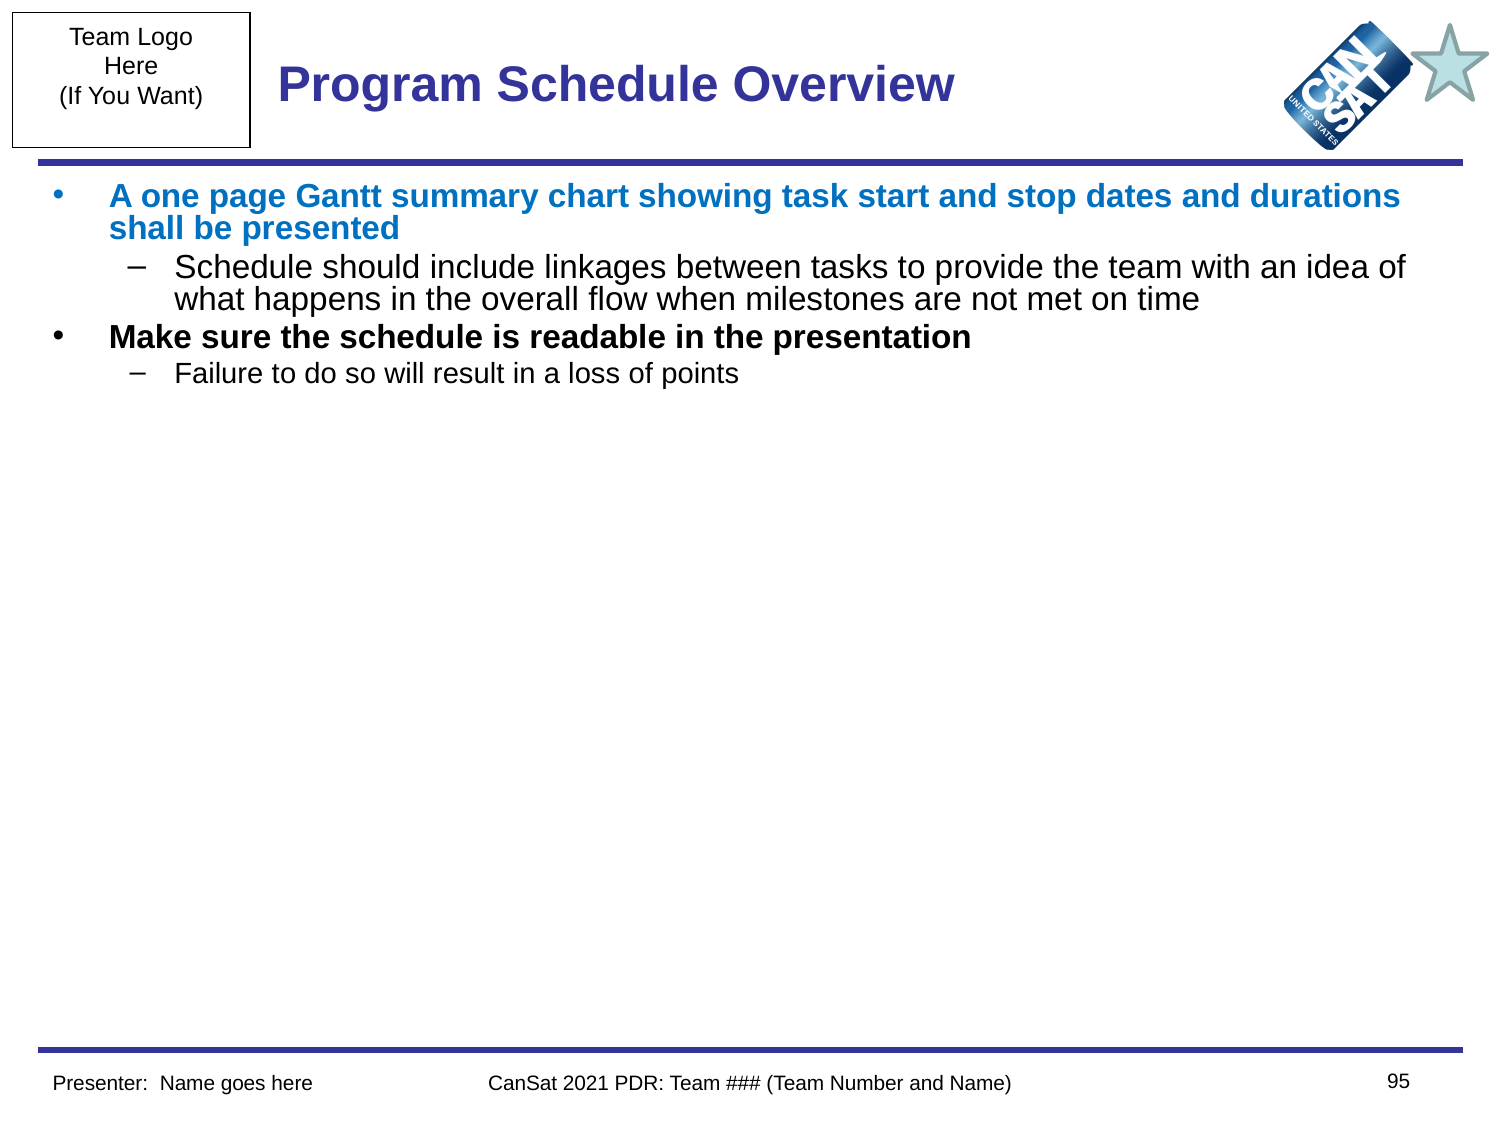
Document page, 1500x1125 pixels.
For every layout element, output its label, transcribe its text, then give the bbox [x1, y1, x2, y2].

list A one page Gantt summary chart showing task start and stop dates and durations shall be presented Schedule should include linkages between tasks to provide the team with an idea of what happens in the overall flow when milestones are not met on time Make sure the schedule is readable in the presentation Failure to do so will result in a loss of points [37, 174, 1463, 1025]
footer CanSat 2021 PDR: Team ### (Team Number and Name) [450, 1062, 1050, 1103]
text_box [1412, 24, 1488, 100]
slide_number ‹#› [1312, 1059, 1425, 1100]
picture [1284, 21, 1413, 150]
text_box Presenter: Name goes here [37, 1062, 413, 1103]
title Program Schedule Overview [262, 12, 1238, 150]
